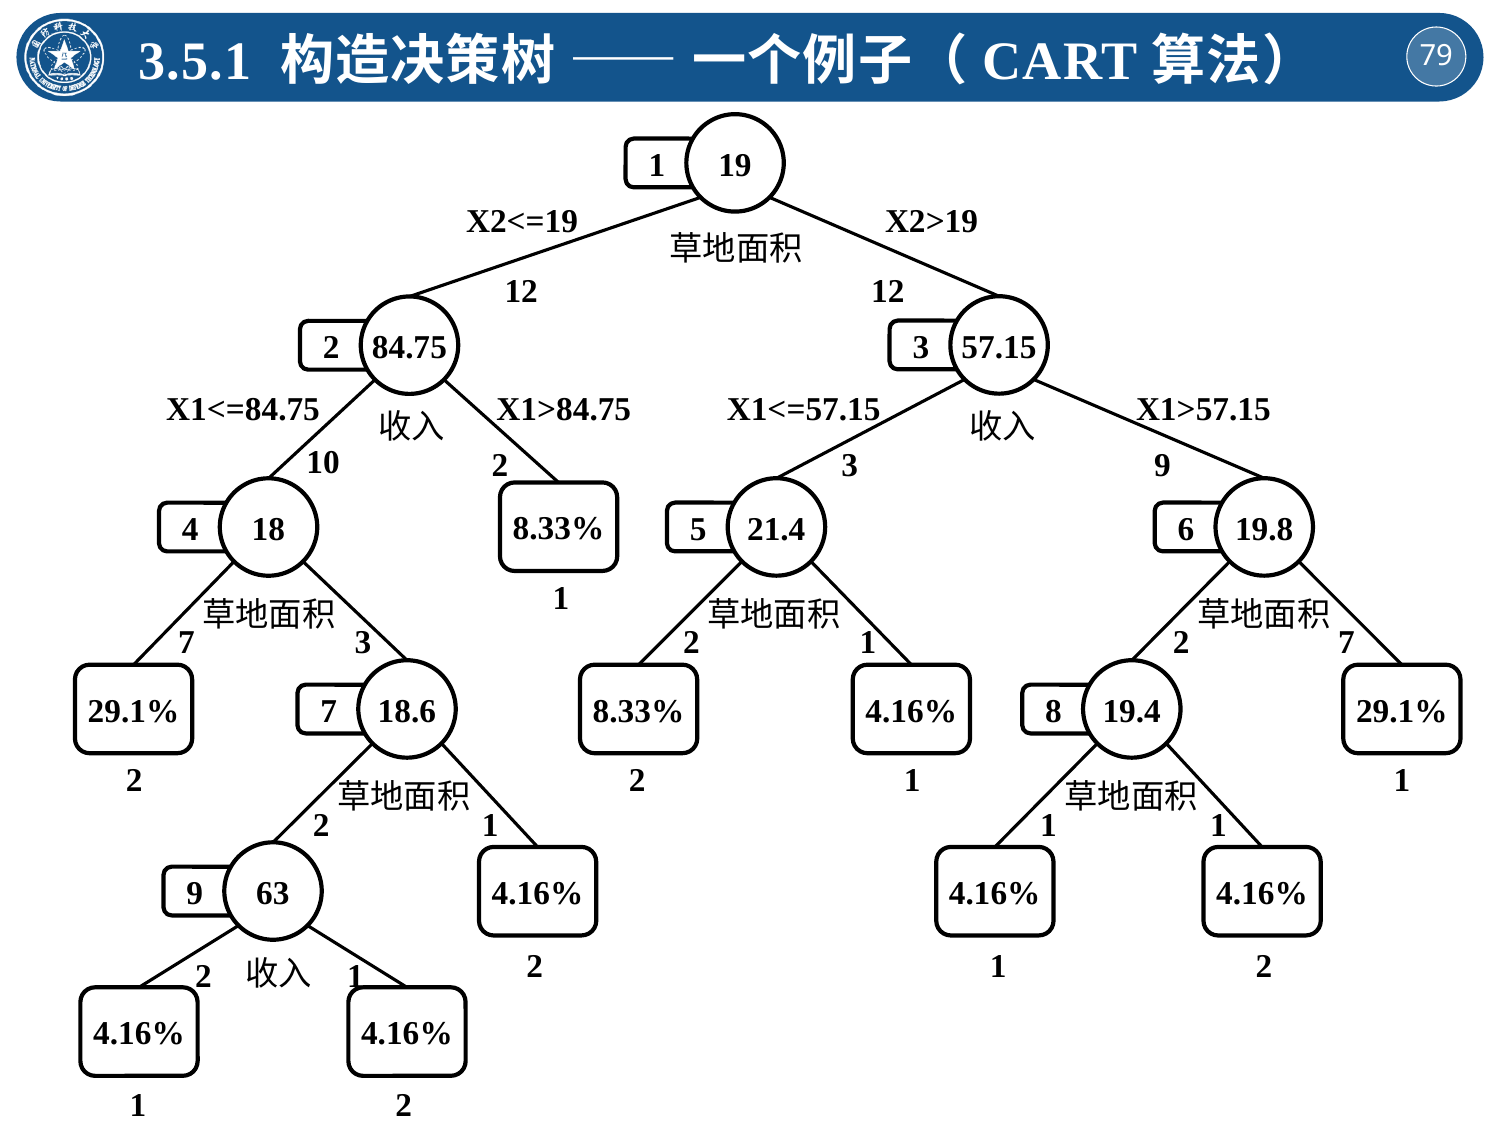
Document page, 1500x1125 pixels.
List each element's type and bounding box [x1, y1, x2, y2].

picture [16, 9, 111, 104]
text_box [123, 17, 1350, 98]
text_box [72, 113, 1463, 1125]
